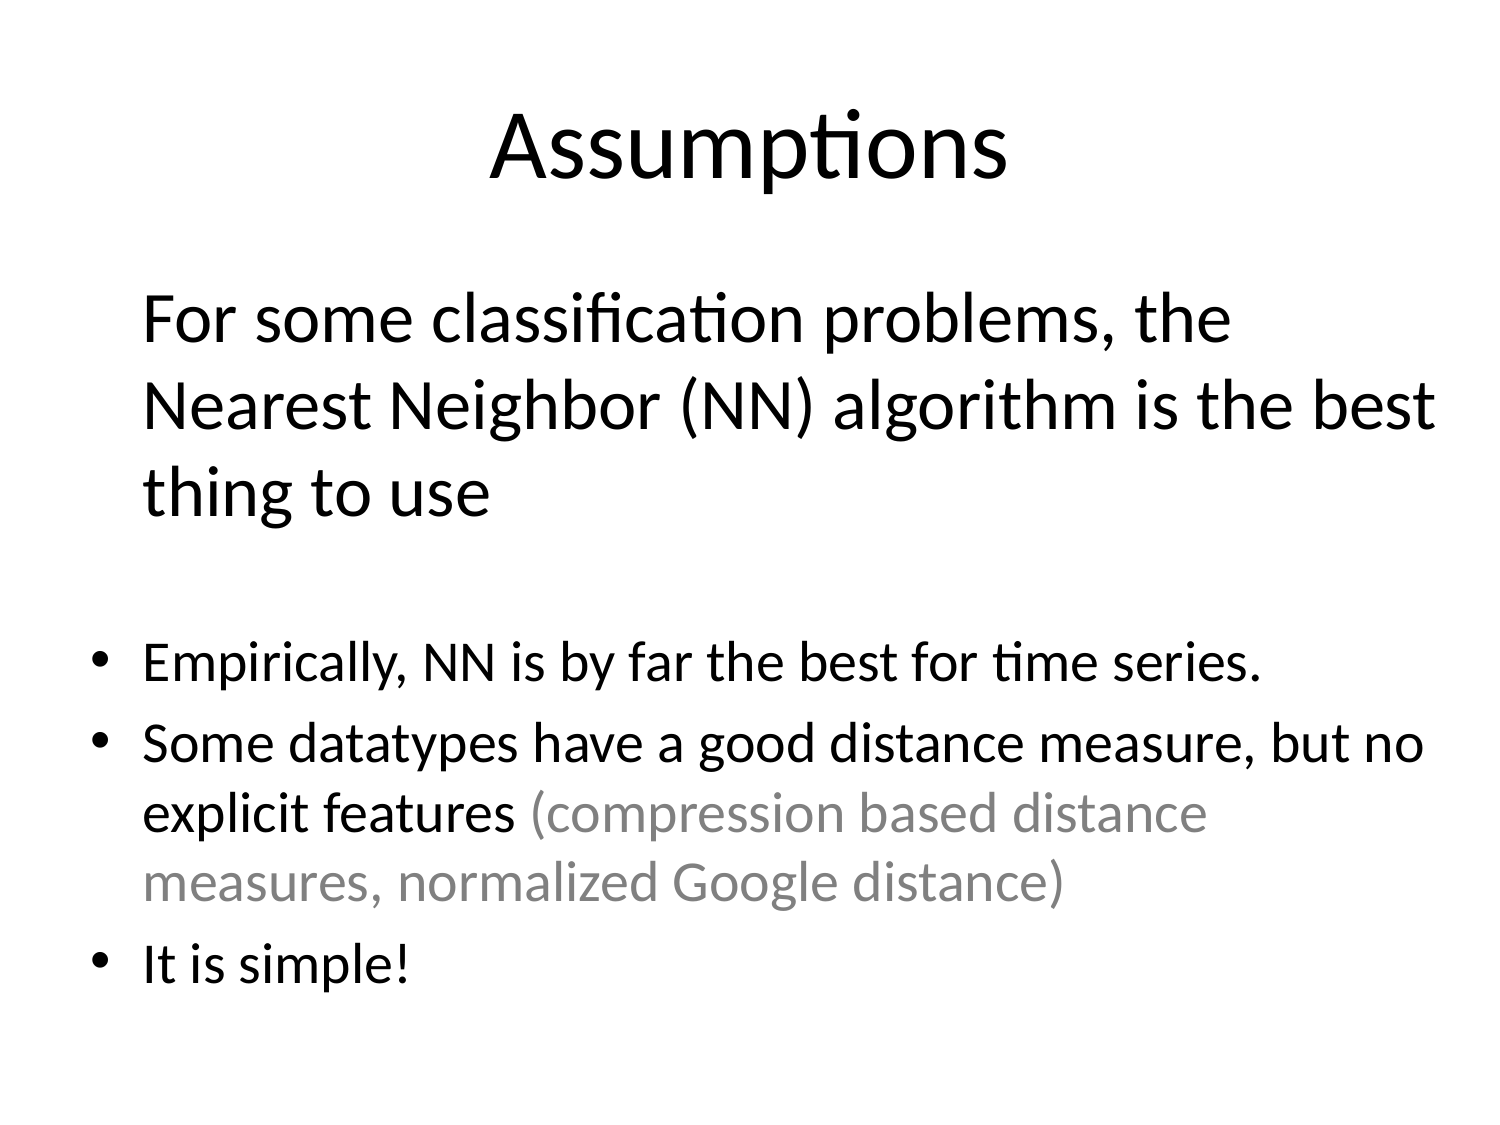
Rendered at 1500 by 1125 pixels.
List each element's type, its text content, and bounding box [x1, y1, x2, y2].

title Assumptions [75, 45, 1425, 233]
list For some classification problems, the Nearest Neighbor (NN) algorithm is the best thing to use Empirically, NN is by far the best for time series. Some datatypes have a good distance measure, but no explicit features (compression based distance measures, normalized Google distance) It is simple! [75, 262, 1475, 1005]
